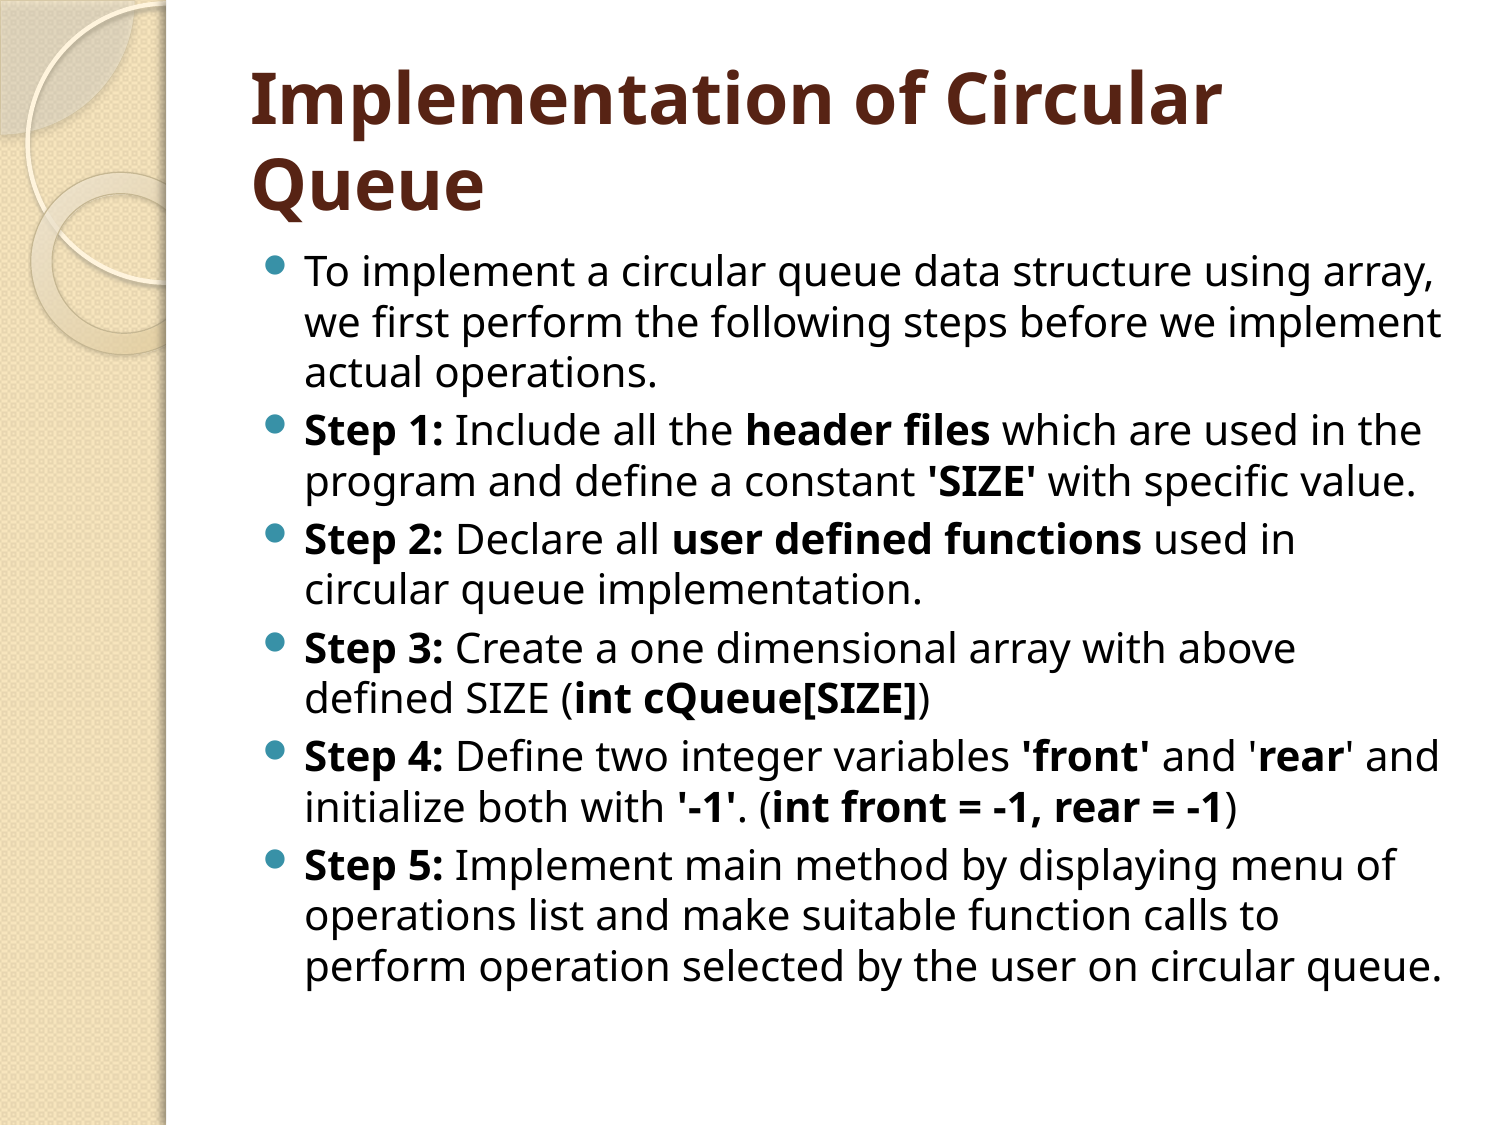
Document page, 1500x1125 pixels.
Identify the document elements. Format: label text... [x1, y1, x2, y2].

title Implementation of Circular Queue [235, 45, 1466, 233]
list To implement a circular queue data structure using array, we first perform the following steps before we implement actual operations. Step 1: Include all the header files which are used in the program and define a constant 'SIZE' with specific value. Step 2: Declare all user defined functions used in circular queue implementation. Step 3: Create a one dimensional array with above defined SIZE (int cQueue[SIZE]) Step 4: Define two integer variables 'front' and 'rear' and initialize both with '-1'. (int front = -1, rear = -1) Step 5: Implement main method by displaying menu of operations list and make suitable function calls to perform operation selected by the user on circular queue. [235, 237, 1466, 1025]
